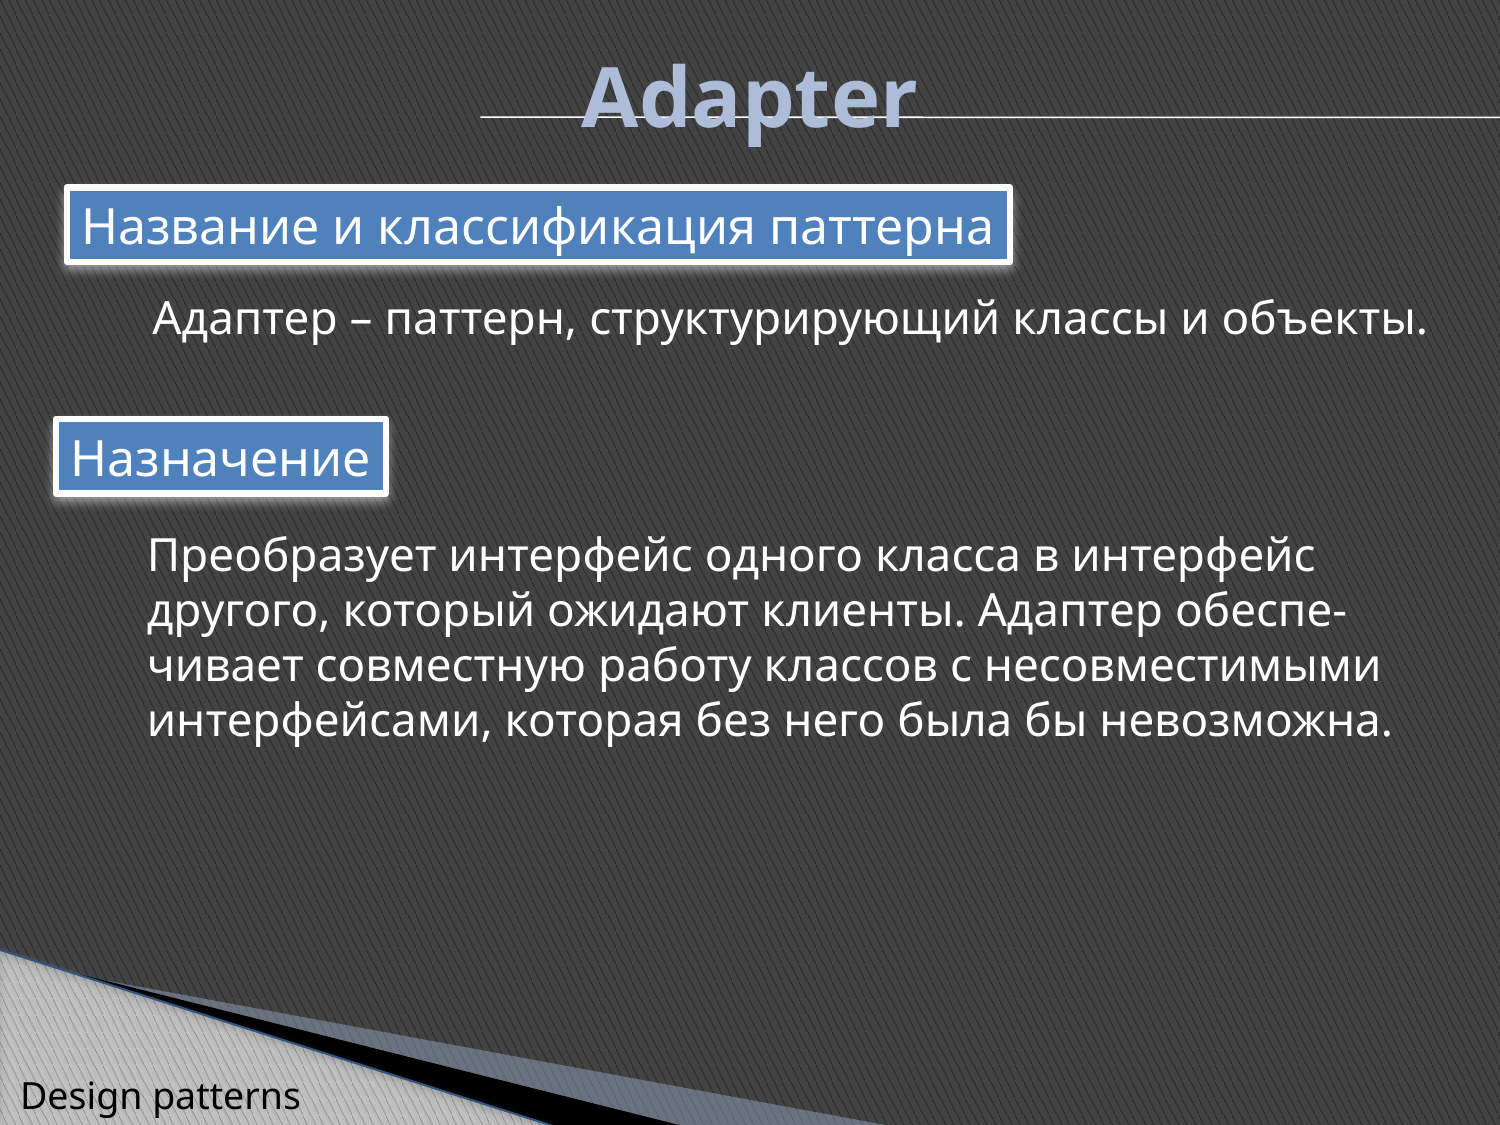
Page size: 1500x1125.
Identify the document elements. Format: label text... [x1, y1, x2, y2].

text_box Адаптер – паттерн, структурирующий классы и объекты. [137, 280, 1444, 351]
text_box Название и классификация паттерна [64, 184, 1013, 265]
text_box Design patterns [5, 1064, 317, 1125]
text_box Известен также под именем [482, 119, 1499, 127]
text_box Преобразует интерфейс одного класса в интерфейс другого, который ожидают клиенты. Адаптер обеспе- чивает совместную работу классов с несовместимыми интерфейсами, которая без него была бы невозможна. [132, 518, 1410, 753]
text_box Назначение [53, 416, 389, 497]
text_box Adapter [0, 23, 1500, 164]
